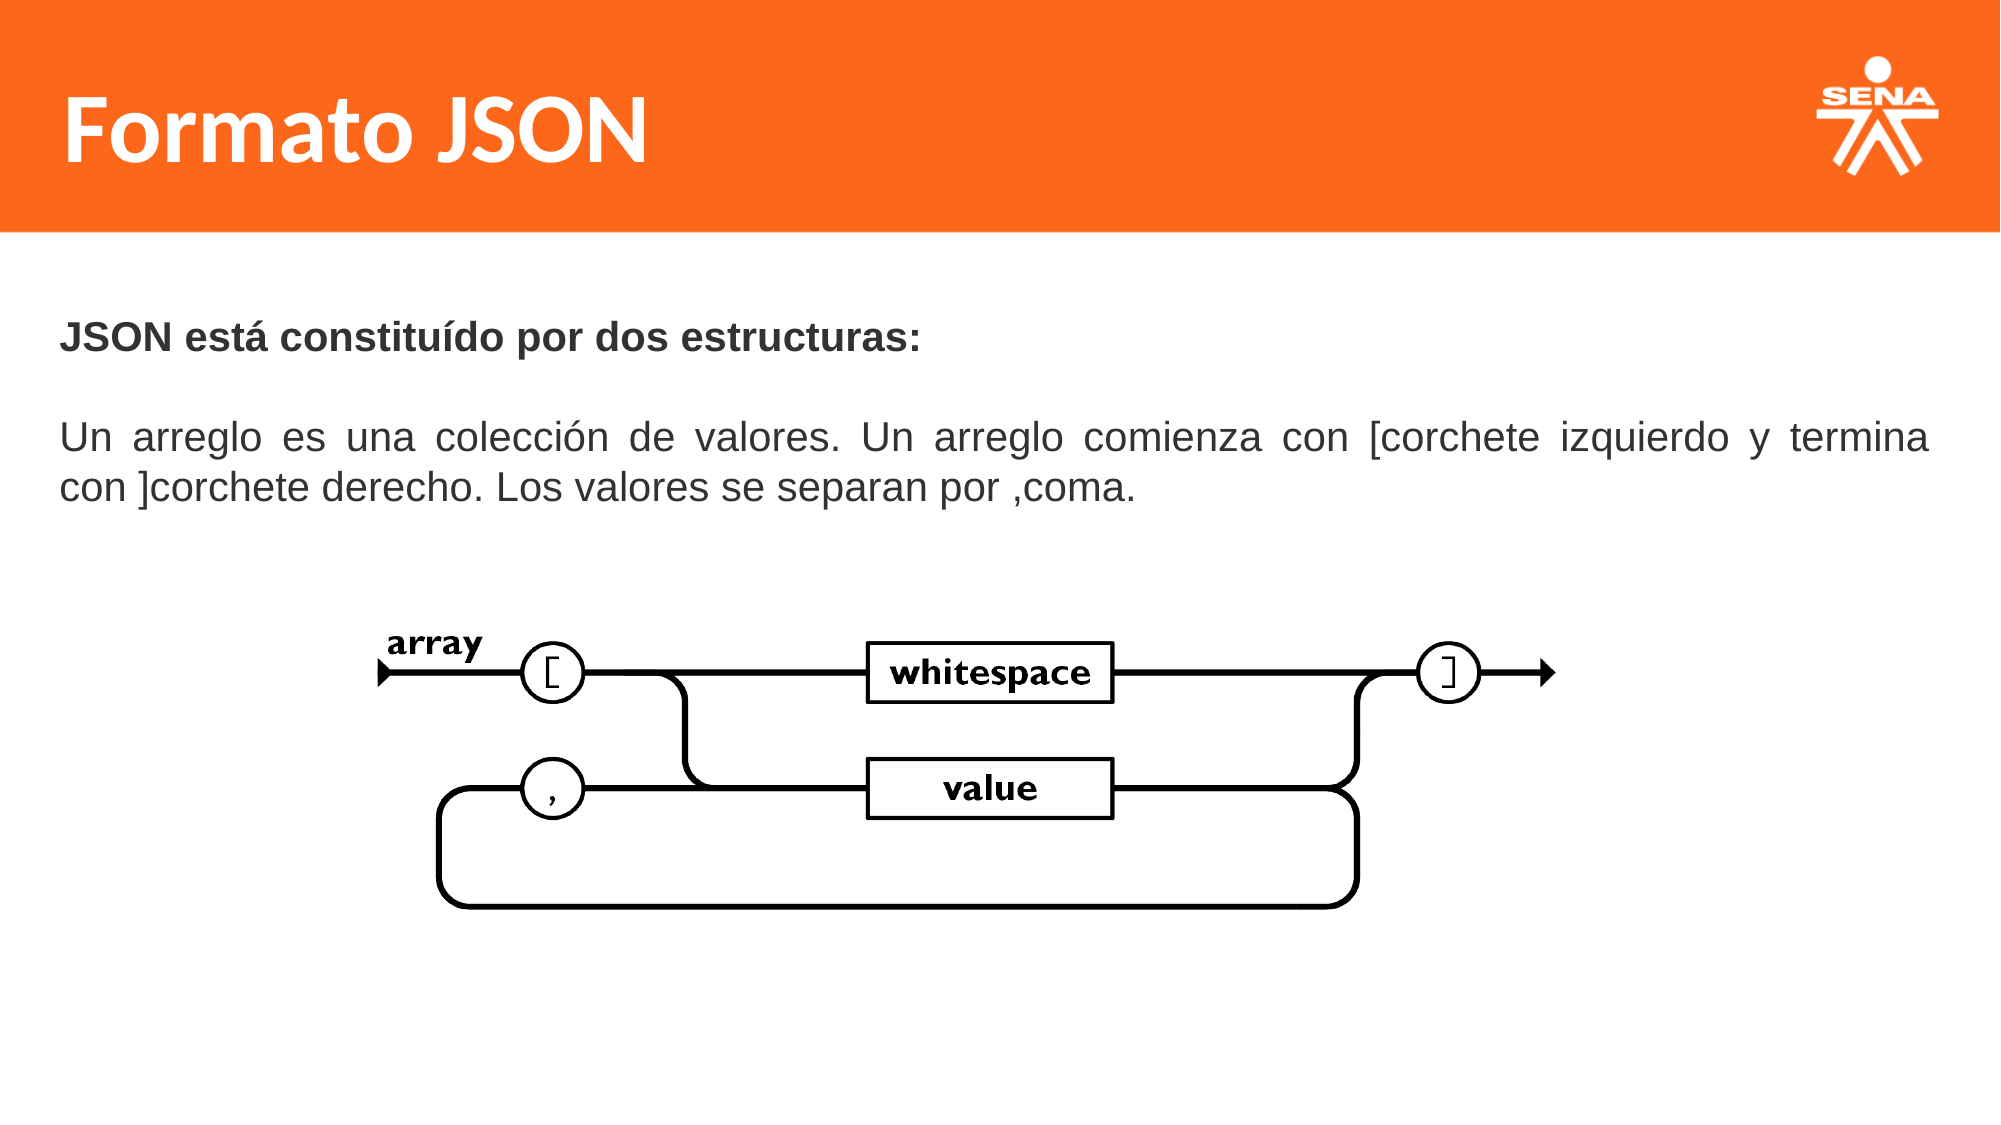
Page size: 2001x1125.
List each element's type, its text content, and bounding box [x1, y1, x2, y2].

text_box JSON está constituído por dos estructuras: Un arreglo es una colección de valores. Un arreglo comienza con [corchete izquierdo y termina con ]corchete derecho. Los valores se separan por ,coma. [44, 244, 1946, 525]
picture [0, 0, 2000, 1125]
text_box Formato JSON [48, 54, 1931, 190]
